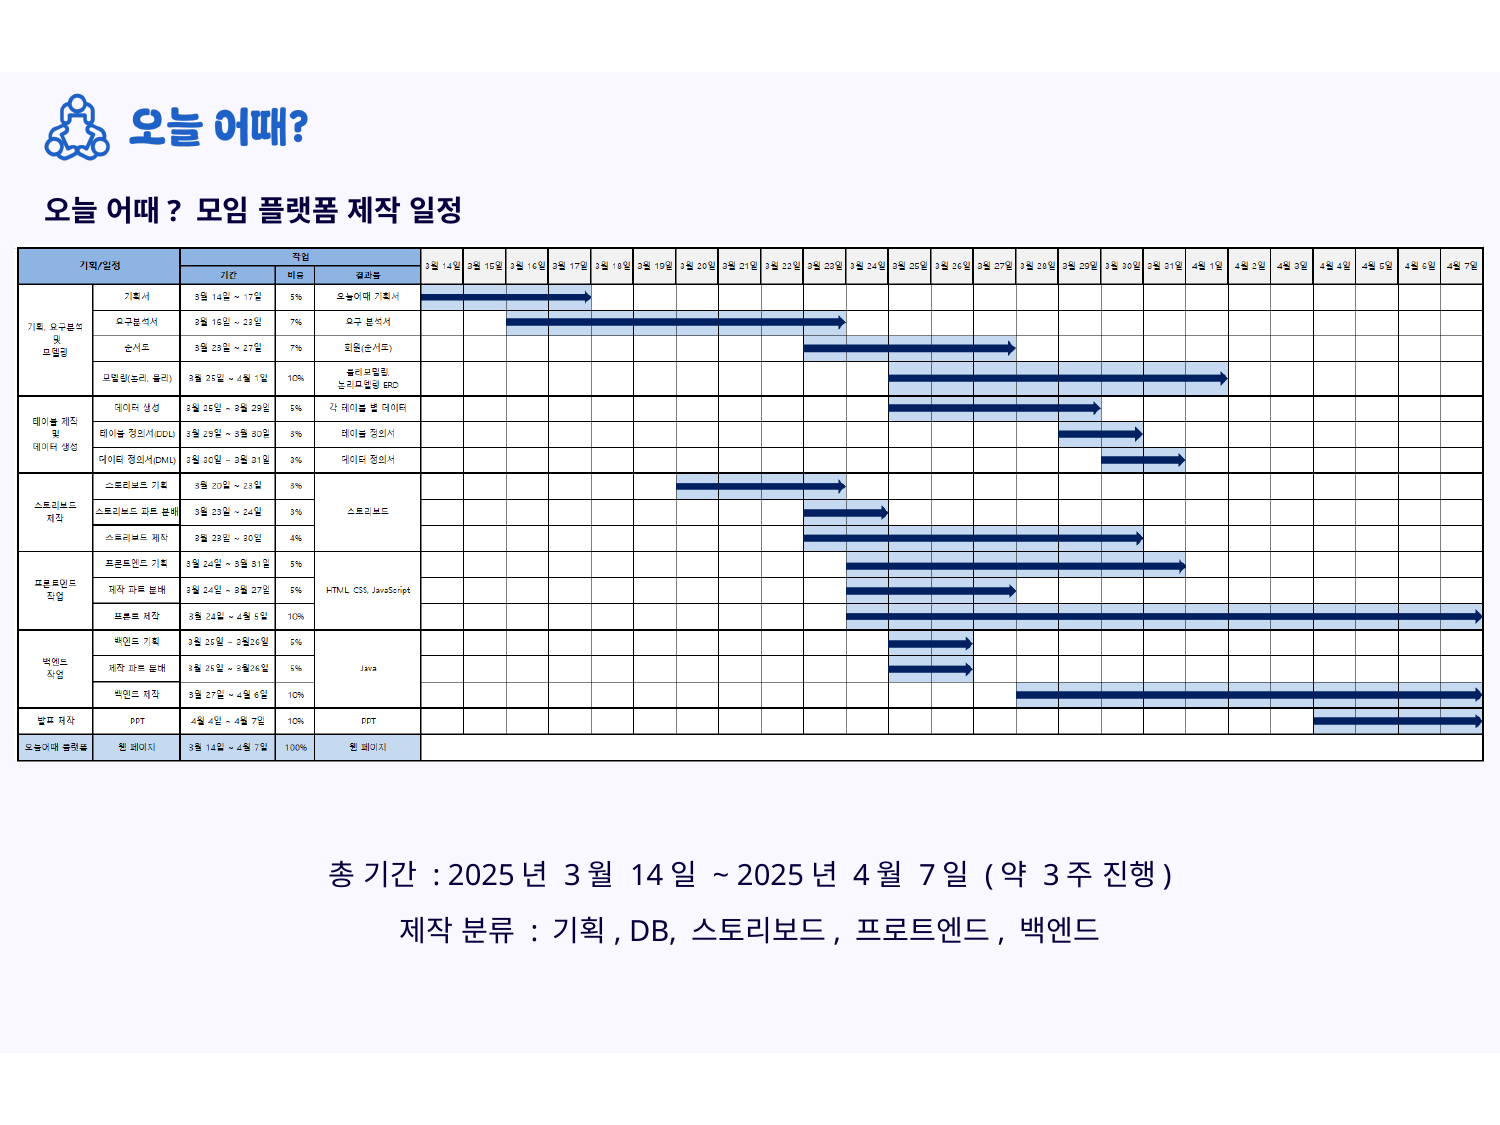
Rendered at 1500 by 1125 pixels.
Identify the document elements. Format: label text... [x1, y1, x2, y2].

text_box 오늘 어때? 모임 플랫폼 제작 일정 [29, 184, 703, 235]
text_box [0, 70, 1500, 1055]
picture [14, 244, 1486, 762]
text_box 제작 분류 : 기획, DB, 스토리보드, 프로트엔드, 백엔드 [295, 904, 1205, 955]
text_box 총 기간 : 2025년 3월 14일 ~ 2025년 4월 7일 (약 3주 진행) [295, 848, 1205, 899]
picture [41, 89, 314, 165]
